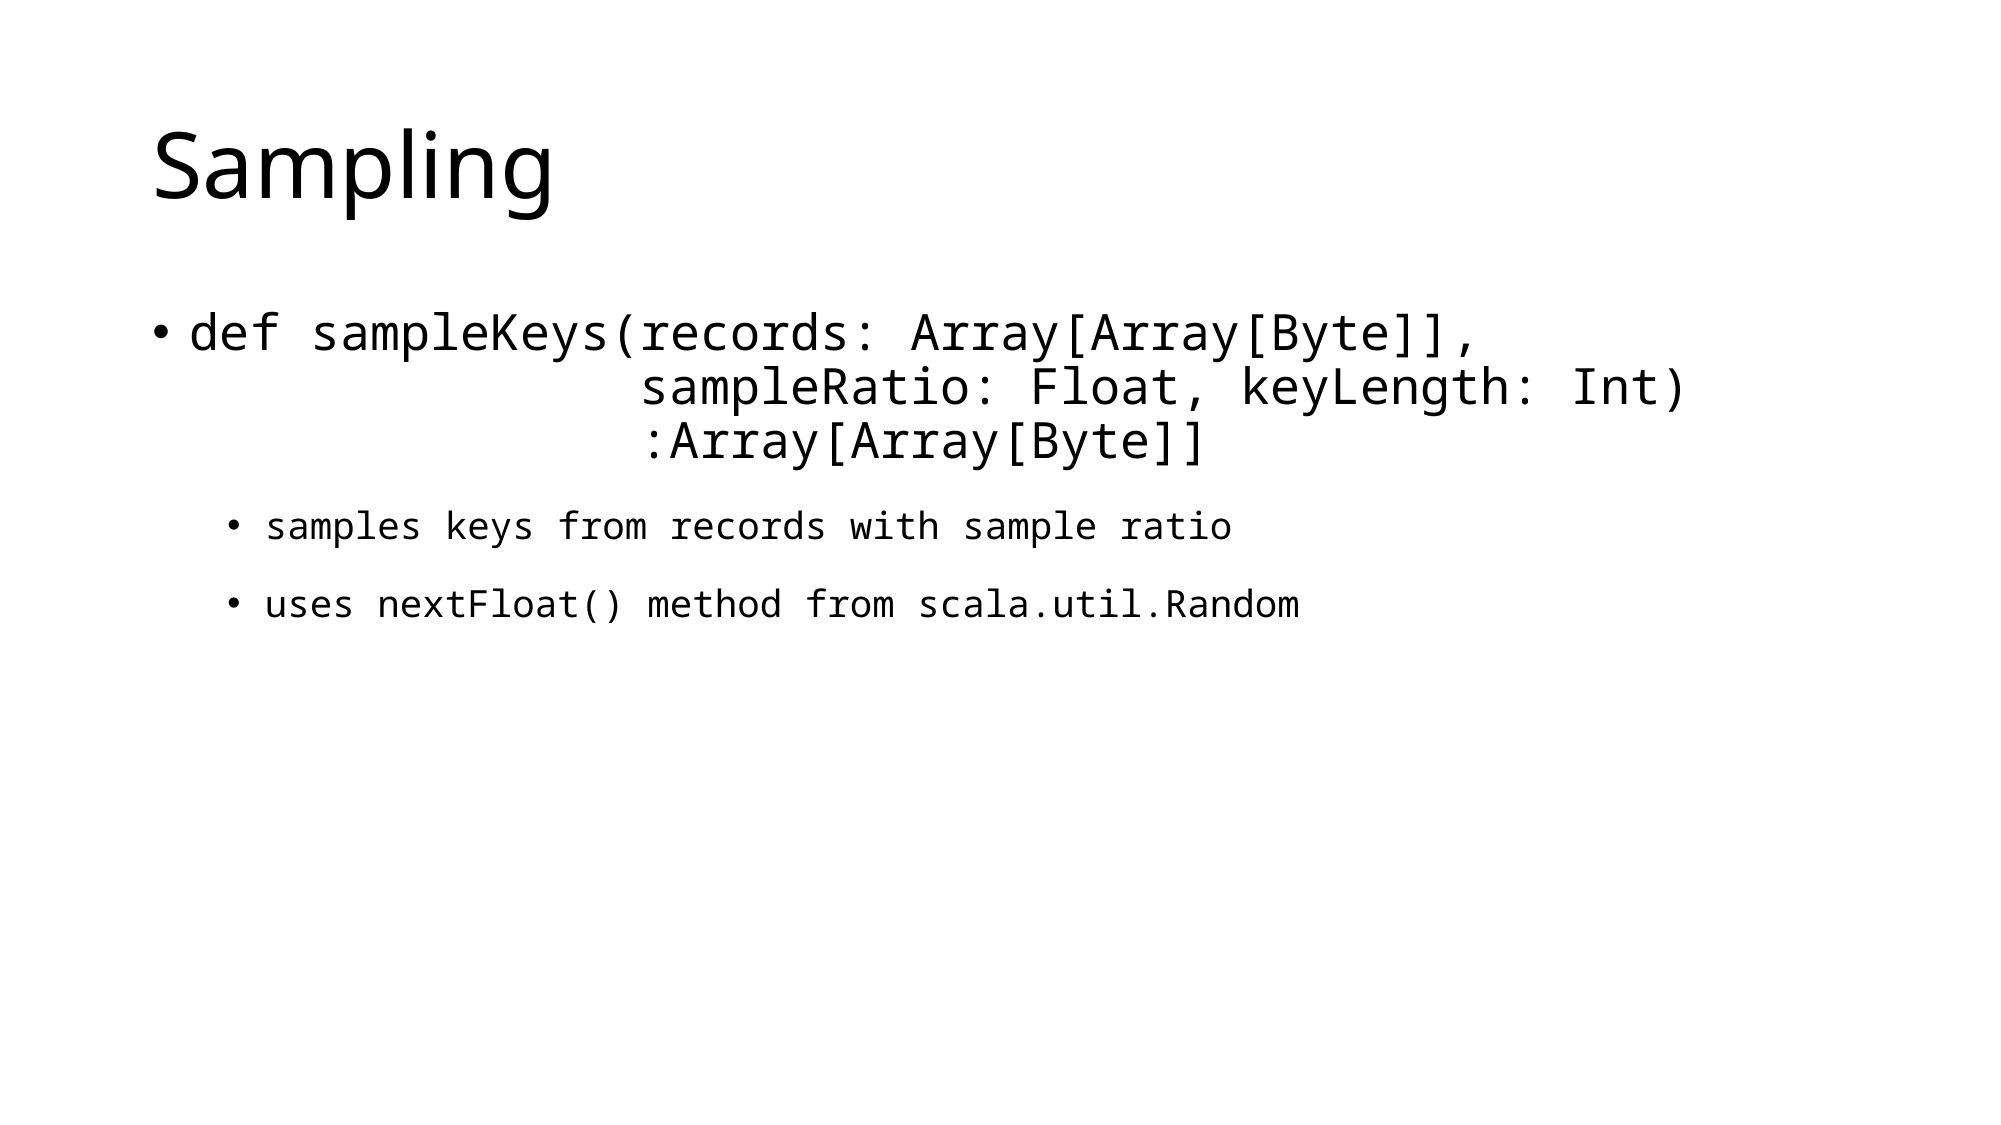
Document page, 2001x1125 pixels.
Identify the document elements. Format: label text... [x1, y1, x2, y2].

list def sampleKeys(records: Array[Array[Byte]], sampleRatio: Float, keyLength: Int) :Array[Array[Byte]] samples keys from records with sample ratio uses nextFloat() method from scala.util.Random [137, 299, 1863, 1014]
title Sampling [137, 59, 1863, 278]
